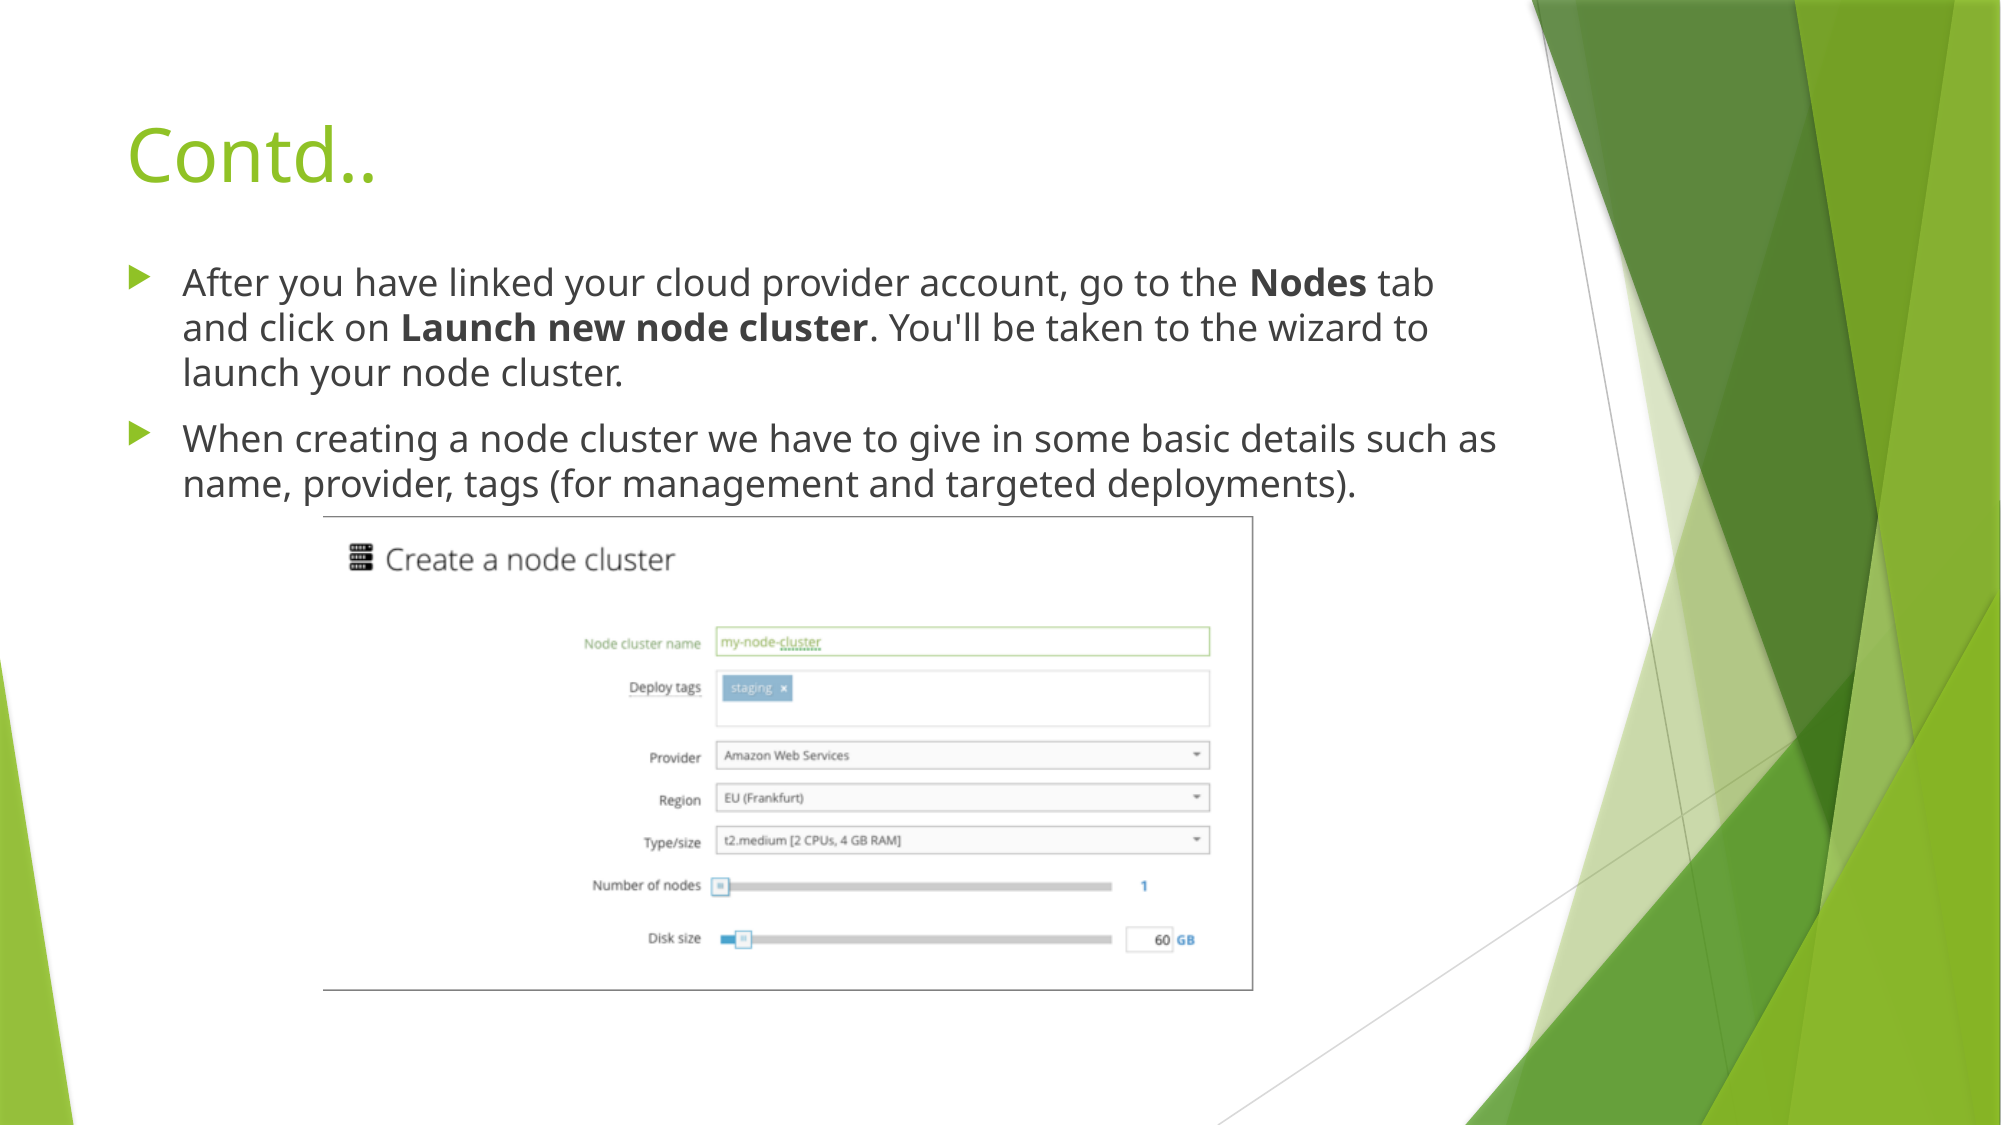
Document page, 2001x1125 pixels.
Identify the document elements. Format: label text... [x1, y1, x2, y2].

title Contd.. [111, 99, 1522, 251]
list After you have linked your cloud provider account, go to the Nodes tab and click on Launch new node cluster. You'll be taken to the wizard to launch your node cluster. When creating a node cluster we have to give in some basic details such as name, provider, tags (for management and targeted deployments). [111, 251, 1522, 991]
picture [323, 515, 1256, 992]
